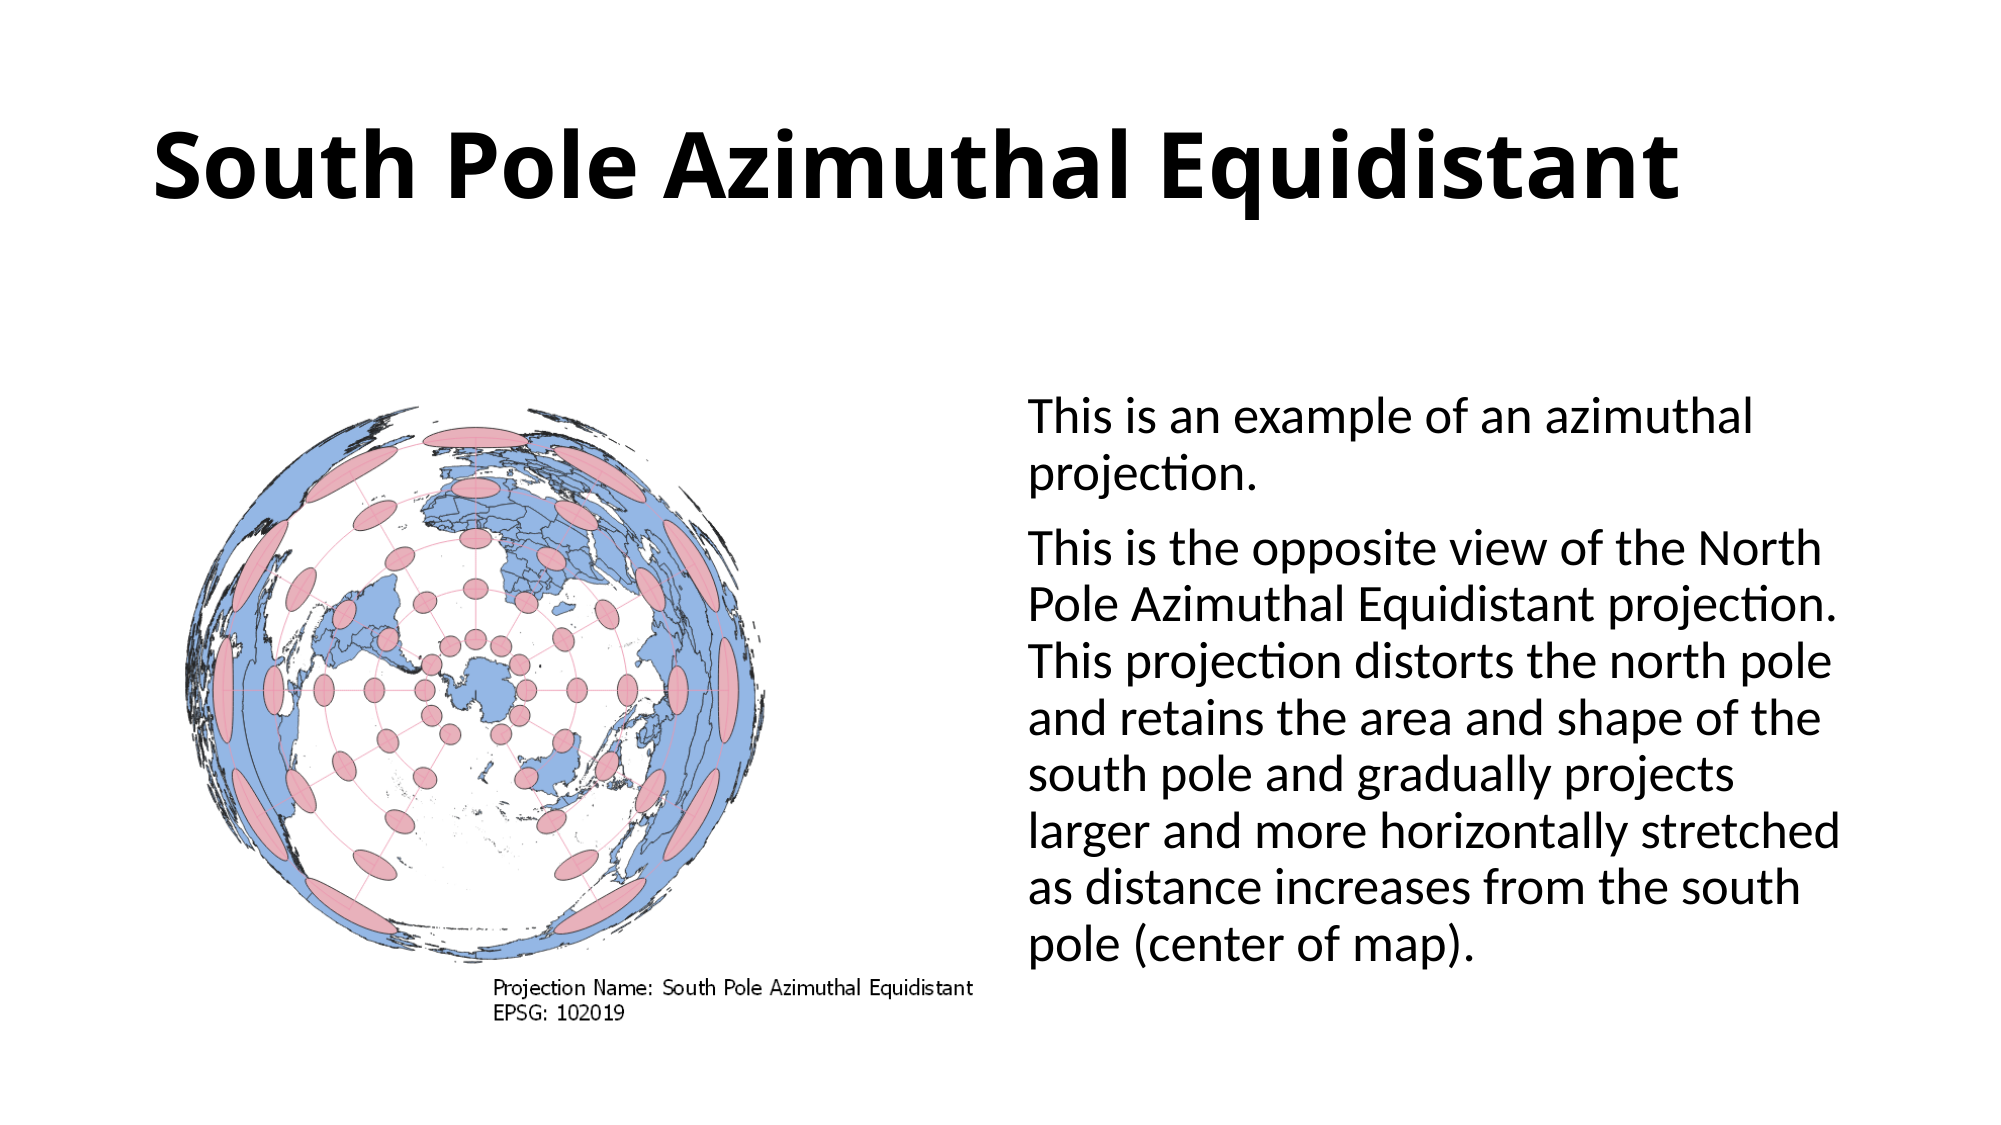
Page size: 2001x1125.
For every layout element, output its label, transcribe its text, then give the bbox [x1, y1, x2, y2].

list This is an example of an azimuthal projection. This is the opposite view of the North Pole Azimuthal Equidistant projection. This projection distorts the north pole and retains the area and shape of the south pole and gradually projects larger and more horizontally stretched as distance increases from the south pole (center of map). [1012, 299, 1863, 1014]
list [0, 351, 988, 1066]
title South Pole Azimuthal Equidistant [137, 59, 1863, 278]
